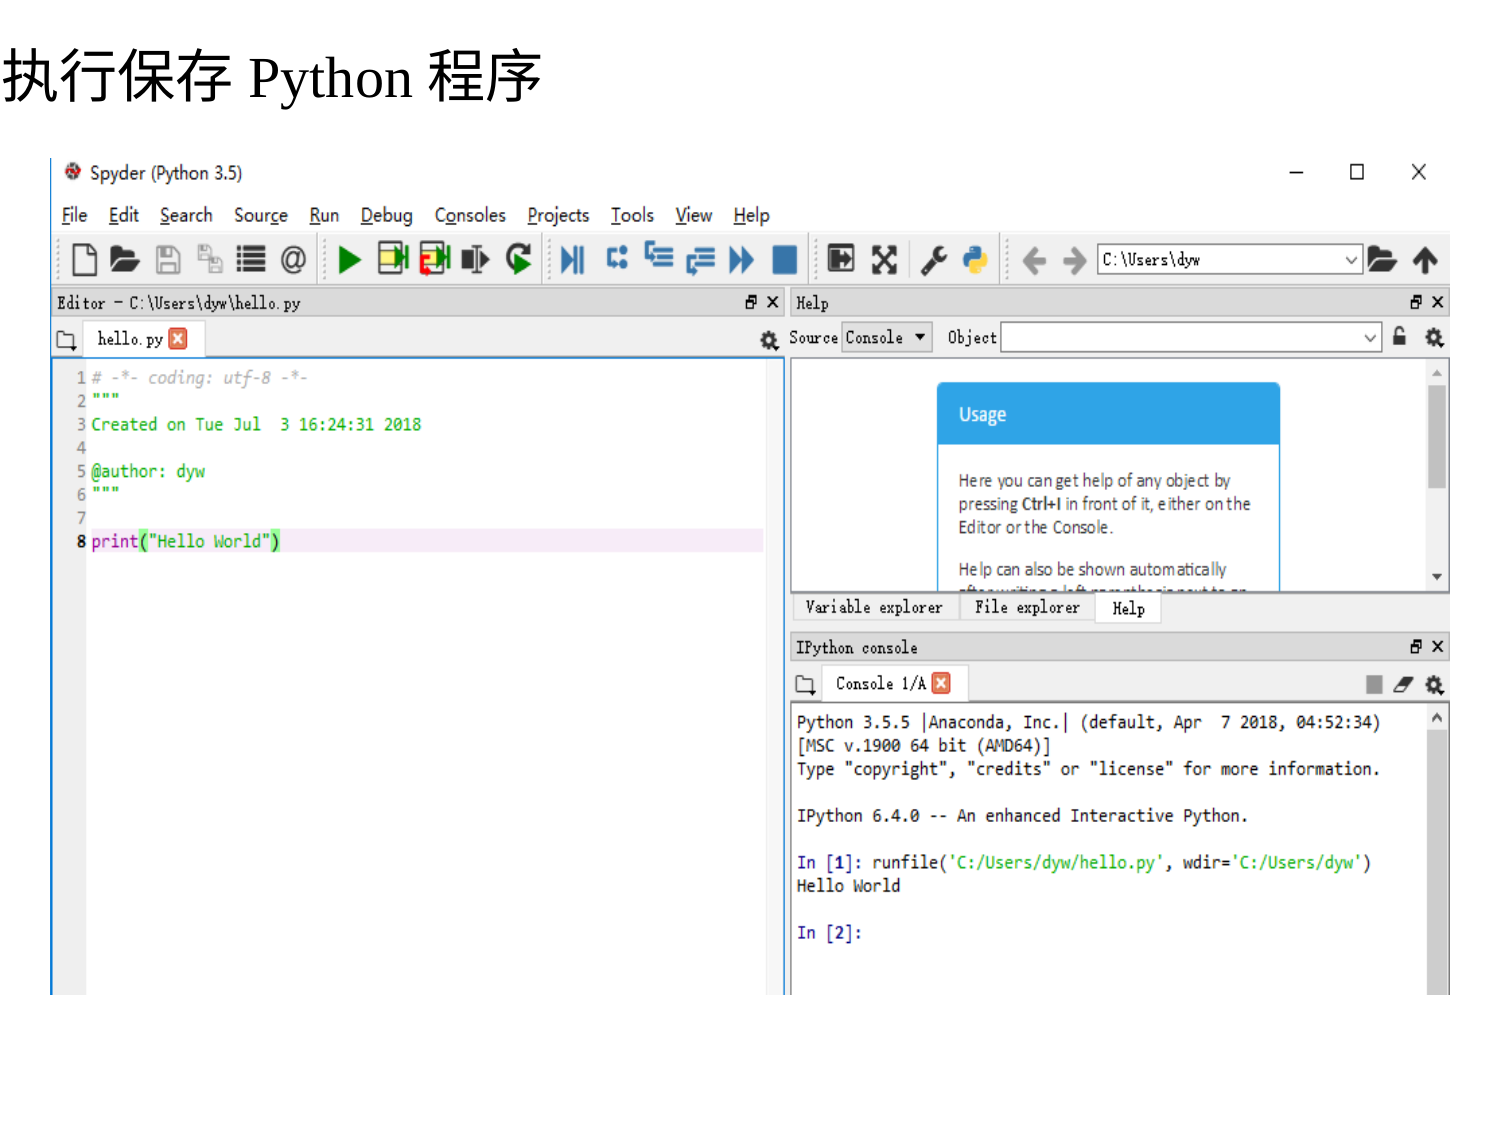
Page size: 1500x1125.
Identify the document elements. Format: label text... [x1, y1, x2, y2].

picture [50, 158, 1450, 995]
text_box 执行保存Python程序 [1, 52, 545, 109]
